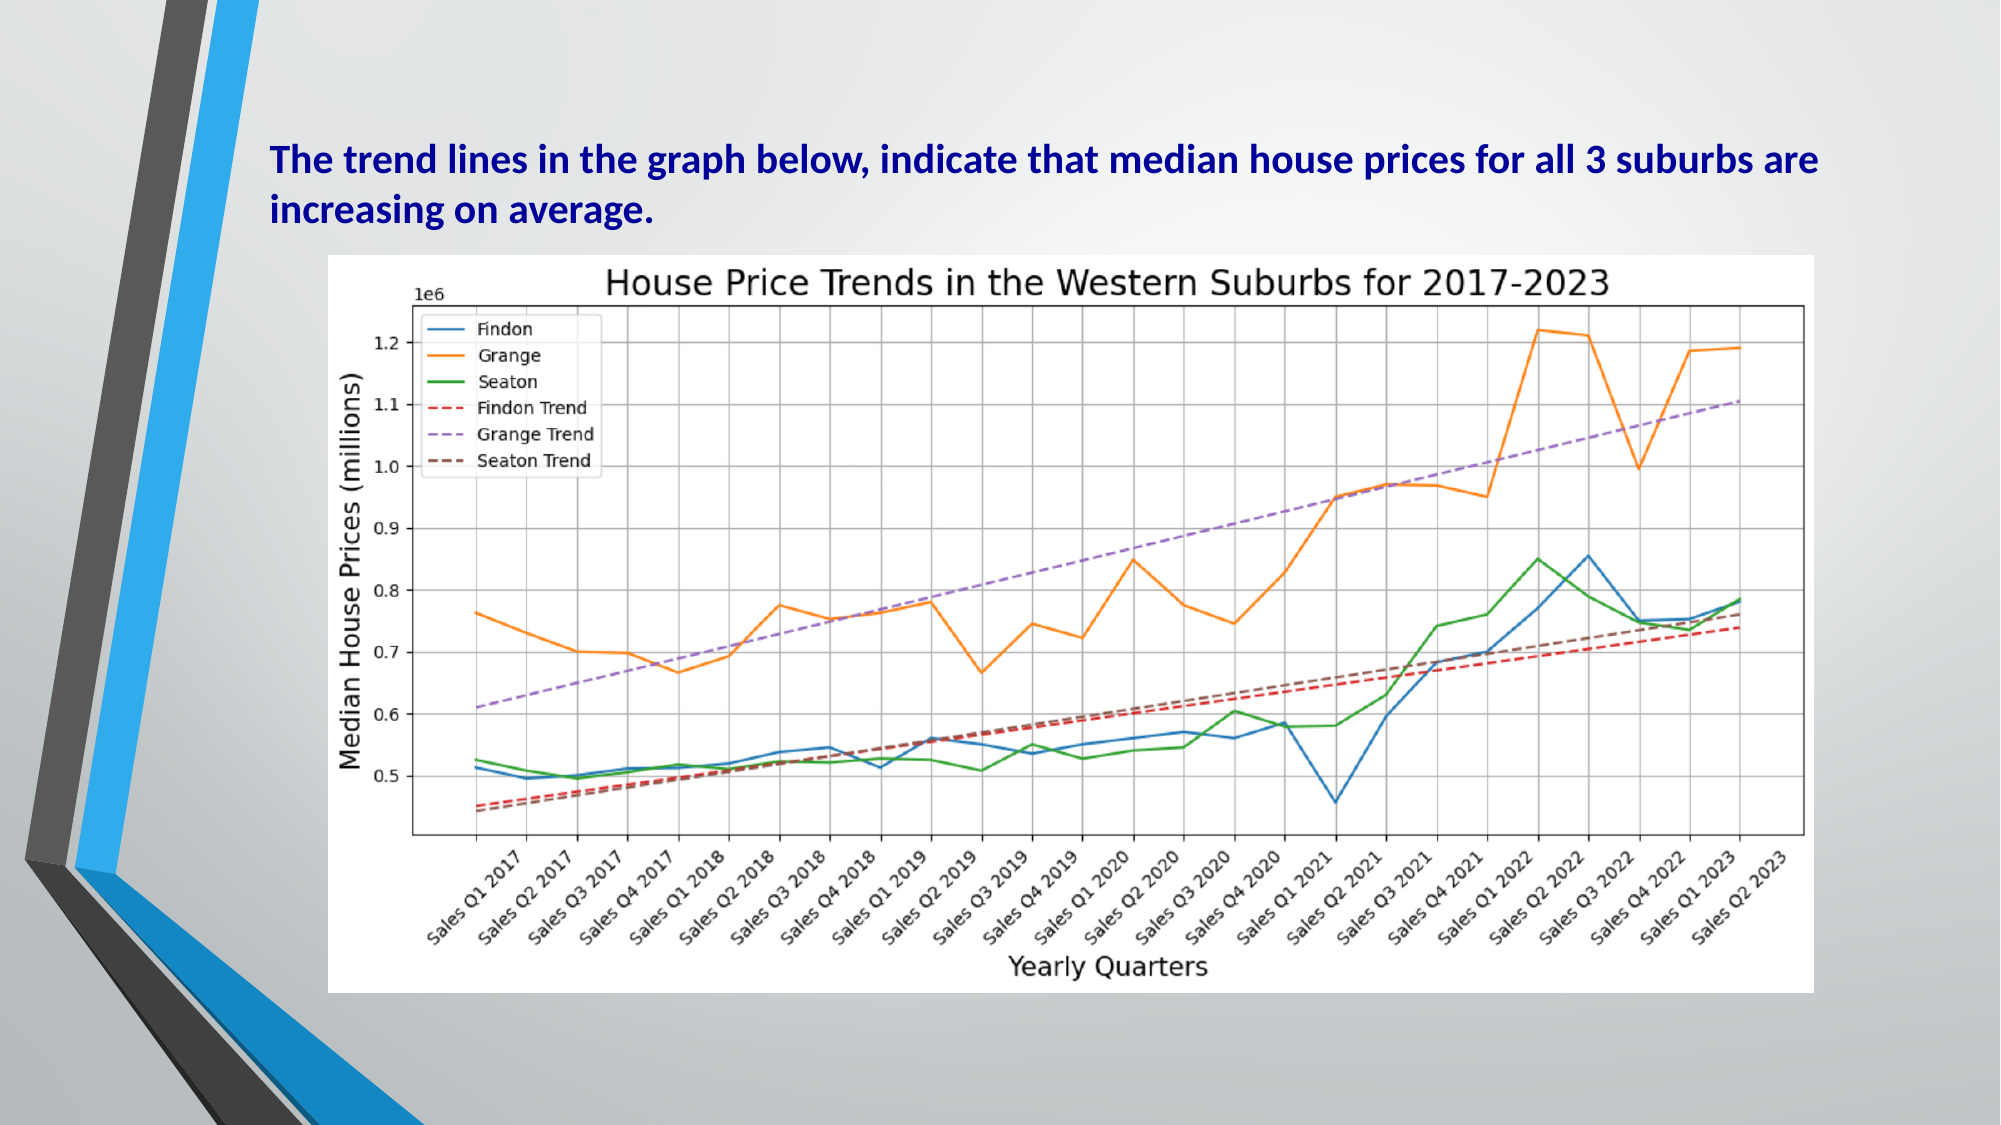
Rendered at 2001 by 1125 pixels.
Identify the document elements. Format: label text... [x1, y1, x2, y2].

picture [327, 255, 1814, 994]
title The trend lines in the graph below, indicate that median house prices for all 3 suburbs are increasing on average. [254, 102, 1899, 262]
